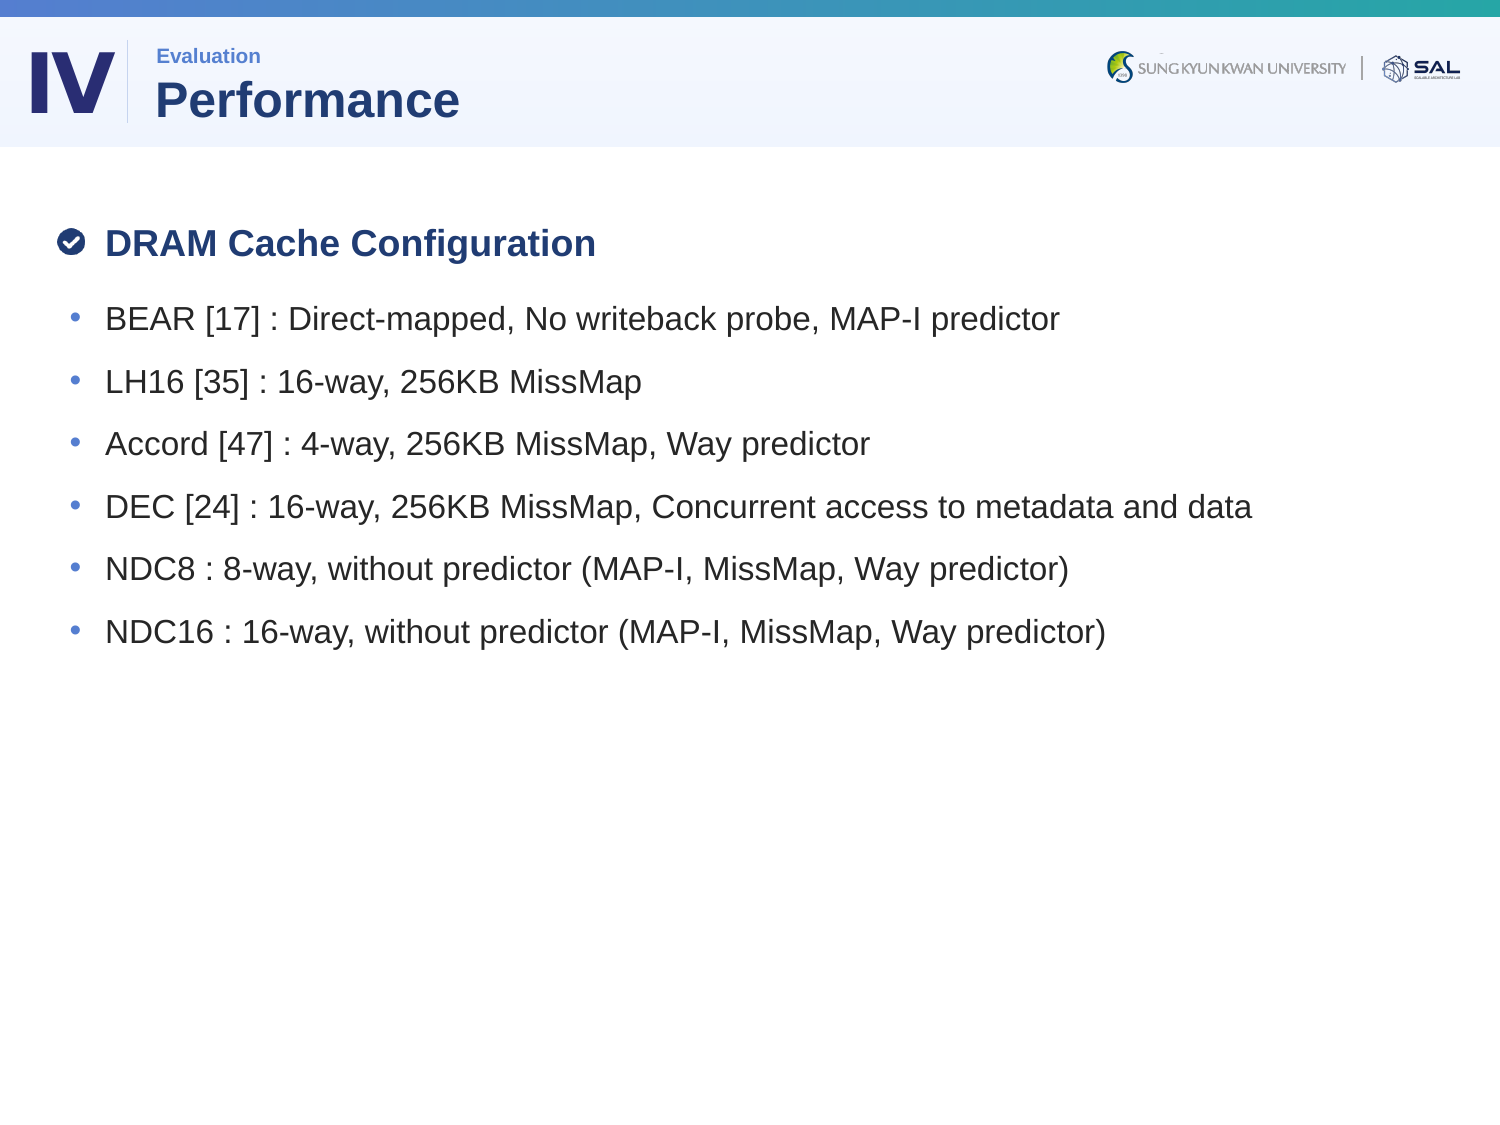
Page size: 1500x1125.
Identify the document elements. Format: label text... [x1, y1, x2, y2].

list Evaluation [141, 37, 1356, 76]
picture [57, 228, 85, 255]
title Performance [140, 66, 1355, 137]
list DRAM Cache Configuration BEAR [17] : Direct-mapped, No writeback probe, MAP-I predictor LH16 [35] : 16-way, 256KB MissMap Accord [47] : 4-way, 256KB MissMap, Way predictor DEC [24] : 16-way, 256KB MissMap, Concurrent access to metadata and data NDC8 : 8-way, without predictor (MAP-I, MissMap, Way predictor) NDC16 : 16-way, without predictor (MAP-I, MissMap, Way predictor) [42, 202, 1459, 684]
text_box Ⅳ [10, 23, 117, 138]
picture [1377, 52, 1467, 86]
